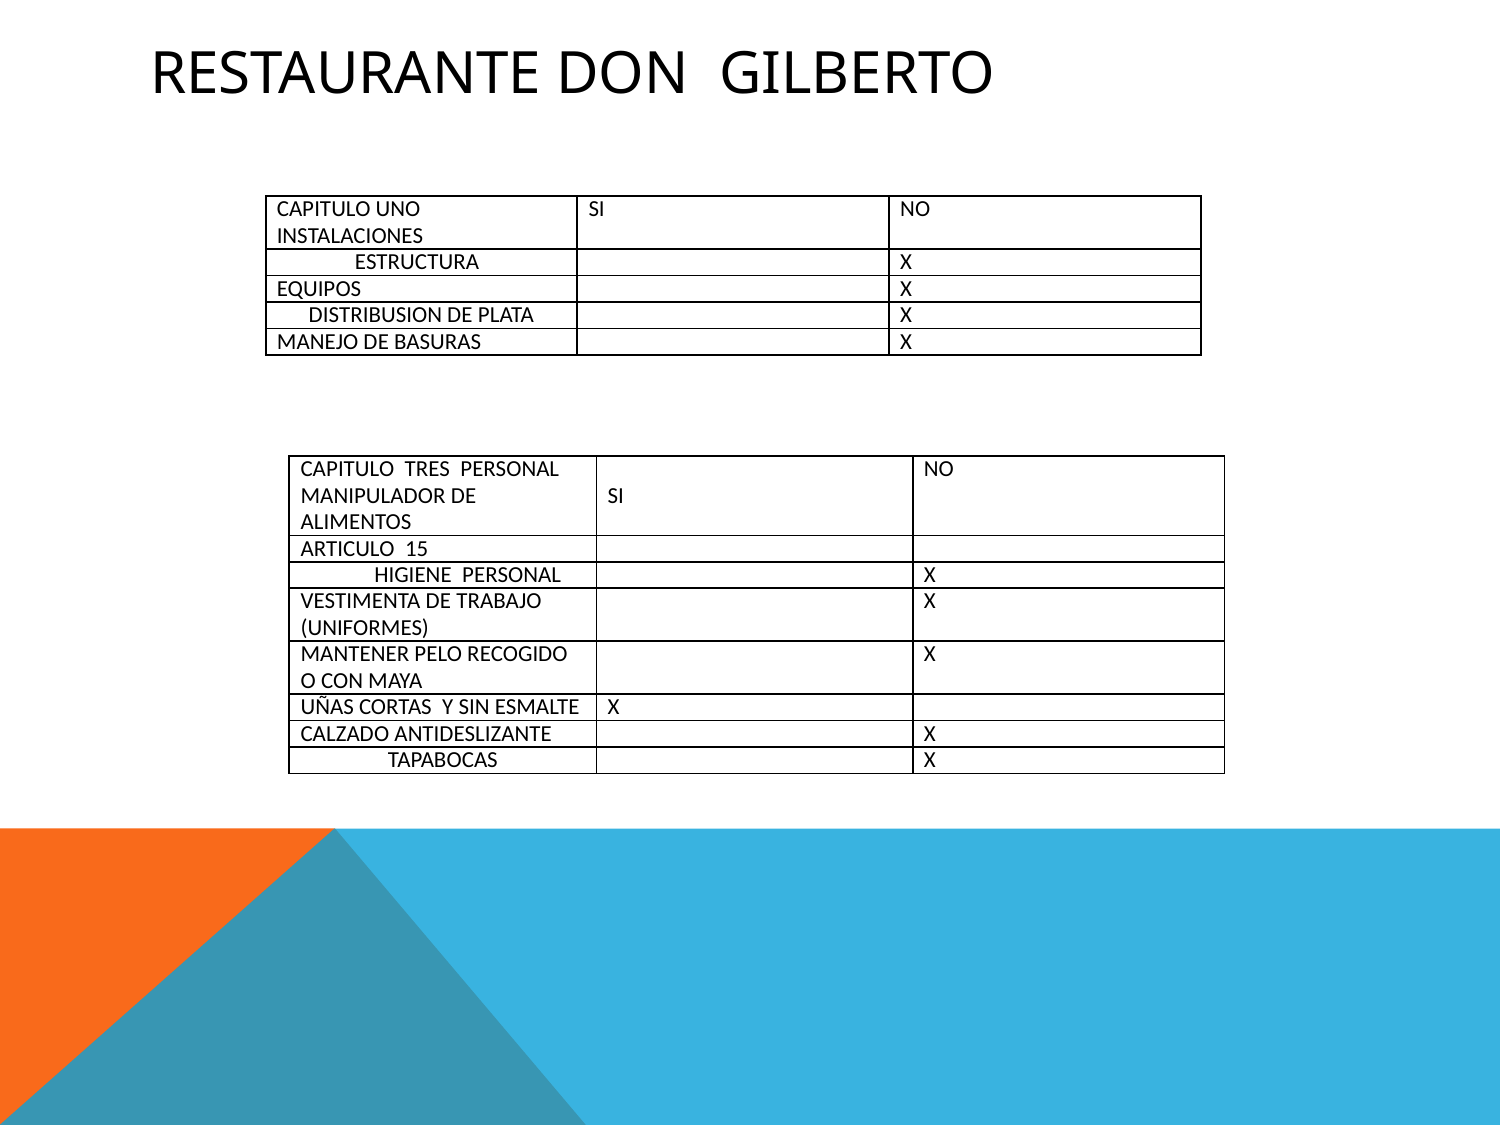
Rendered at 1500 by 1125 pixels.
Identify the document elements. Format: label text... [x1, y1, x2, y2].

table_cell [578, 276, 888, 301]
table_cell UÑAS CORTAS Y SIN ESMALTE [290, 695, 596, 720]
table_cell [597, 748, 912, 773]
table_cell CALZADO ANTIDESLIZANTE [290, 721, 596, 746]
table_header SI [597, 457, 912, 535]
table_cell [578, 303, 888, 328]
table_cell [578, 250, 888, 275]
table_header CAPITULO TRES PERSONAL MANIPULADOR DE ALIMENTOS [290, 457, 596, 535]
table_cell DISTRIBUSION DE PLATA [267, 303, 576, 328]
table_cell [597, 536, 912, 561]
table_cell [578, 329, 888, 354]
table_cell [914, 536, 1224, 561]
table_cell HIGIENE PERSONAL [290, 563, 596, 587]
table_cell X [597, 695, 912, 720]
table_cell [914, 695, 1224, 720]
table_cell [597, 563, 912, 587]
table_cell X [914, 748, 1224, 773]
title Restaurante don Gilberto [135, 60, 1369, 150]
table_cell X [890, 250, 1200, 275]
table_cell X [890, 329, 1200, 354]
table_cell EQUIPOS [267, 276, 576, 301]
table_cell X [914, 563, 1224, 587]
table_cell ARTICULO 15 [290, 536, 596, 561]
table_cell [597, 642, 912, 693]
table_cell X [914, 721, 1224, 746]
table_cell VESTIMENTA DE TRABAJO (UNIFORMES) [290, 589, 596, 640]
table_cell [597, 721, 912, 746]
table_header SI [578, 197, 888, 248]
table_cell ESTRUCTURA [267, 250, 576, 275]
table_header CAPITULO UNO INSTALACIONES [267, 197, 576, 248]
table_cell MANTENER PELO RECOGIDO O CON MAYA [290, 642, 596, 693]
table_cell X [890, 303, 1200, 328]
table_header NO [890, 197, 1200, 248]
table_cell [597, 589, 912, 640]
table_cell X [914, 642, 1224, 693]
table_cell TAPABOCAS [290, 748, 596, 773]
table_cell X [890, 276, 1200, 301]
table_cell MANEJO DE BASURAS [267, 329, 576, 354]
table_cell X [914, 589, 1224, 640]
table_header NO [914, 457, 1224, 535]
